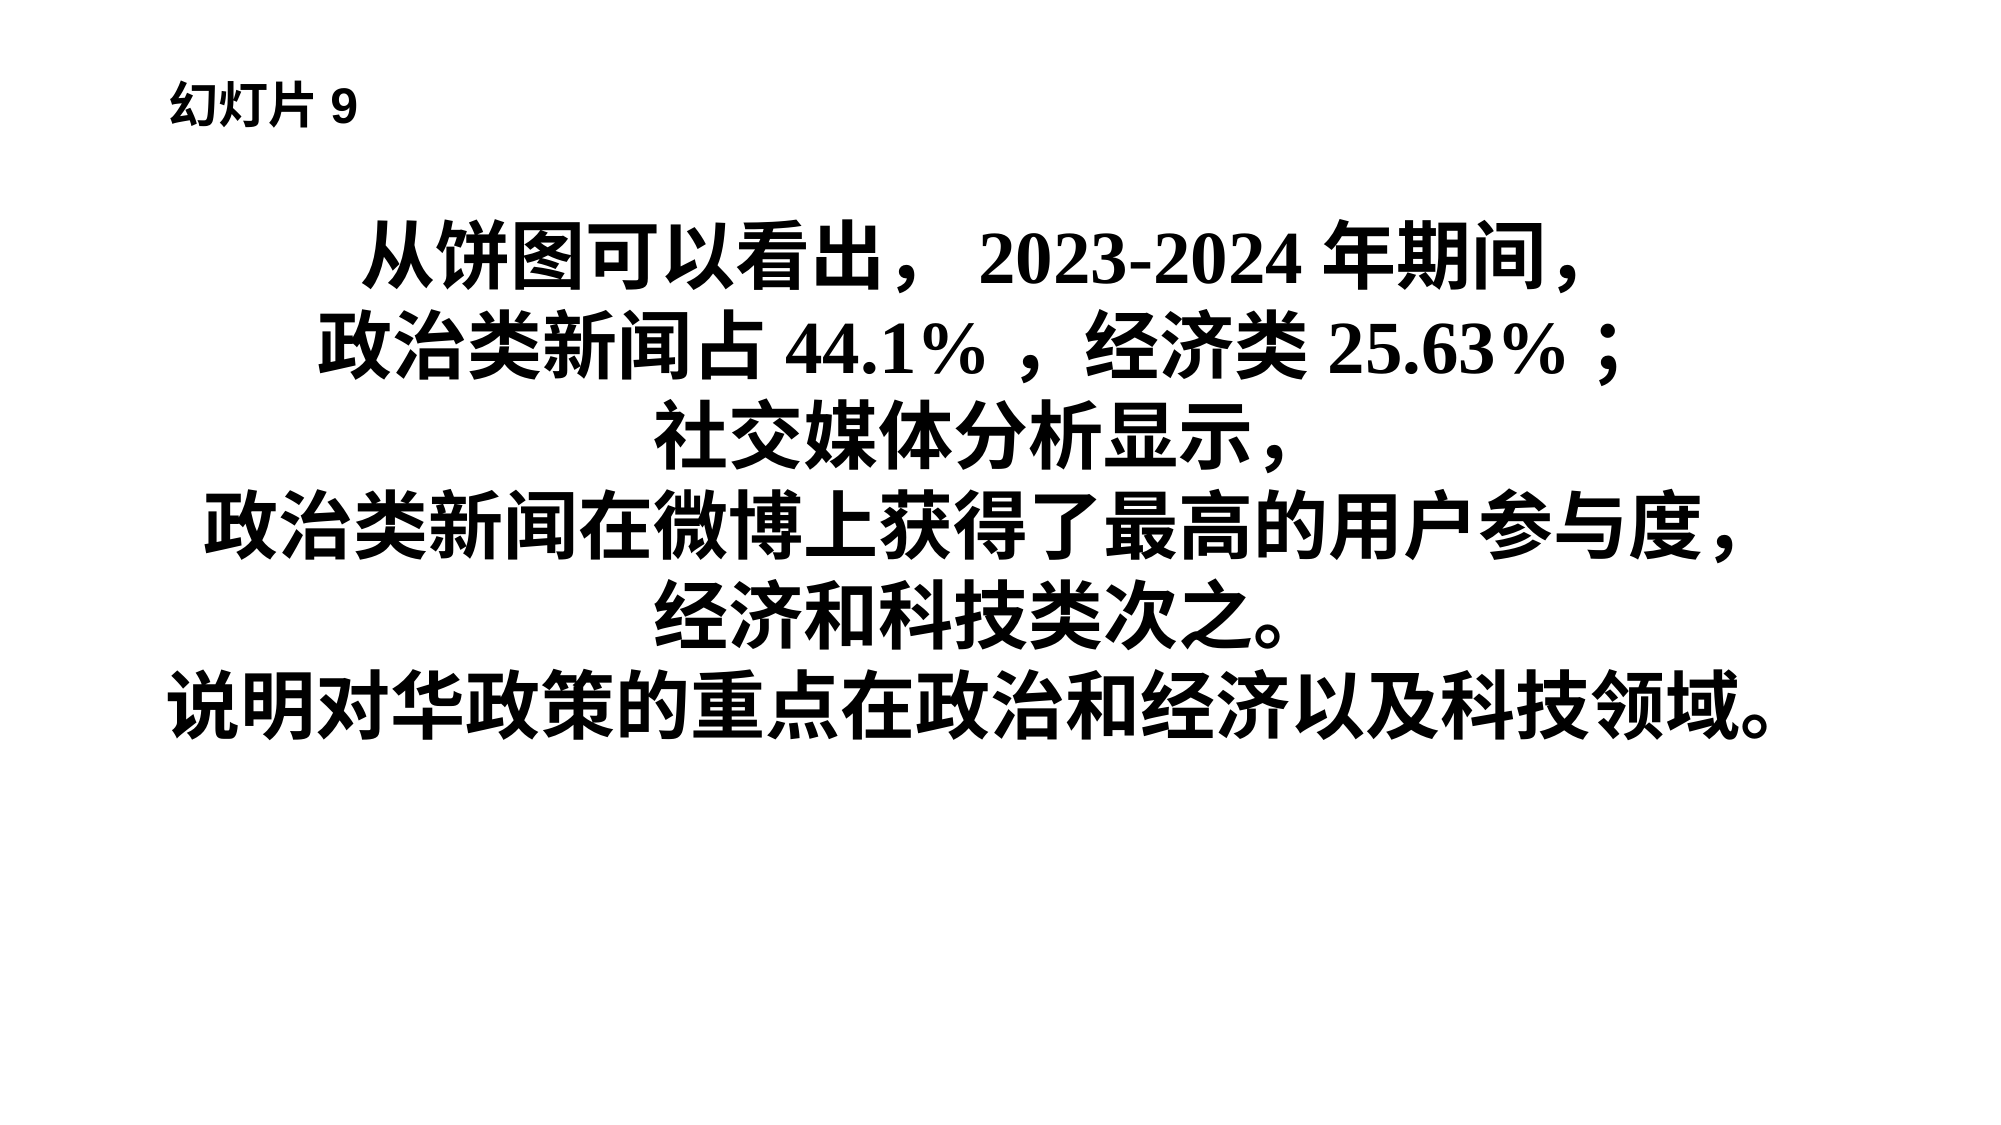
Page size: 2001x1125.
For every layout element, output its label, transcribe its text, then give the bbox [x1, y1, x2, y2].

text_box 幻灯片9 [153, 66, 377, 142]
text_box 从饼图可以看出，2023-2024年期间， 政治类新闻占44.1%，经济类25.63%； 社交媒体分析显示， 政治类新闻在微博上获得了最高的用户参与度， 经济和科技类次之。 说明对华政策的重点在政治和经济以及科技领域。 [110, 201, 1871, 756]
